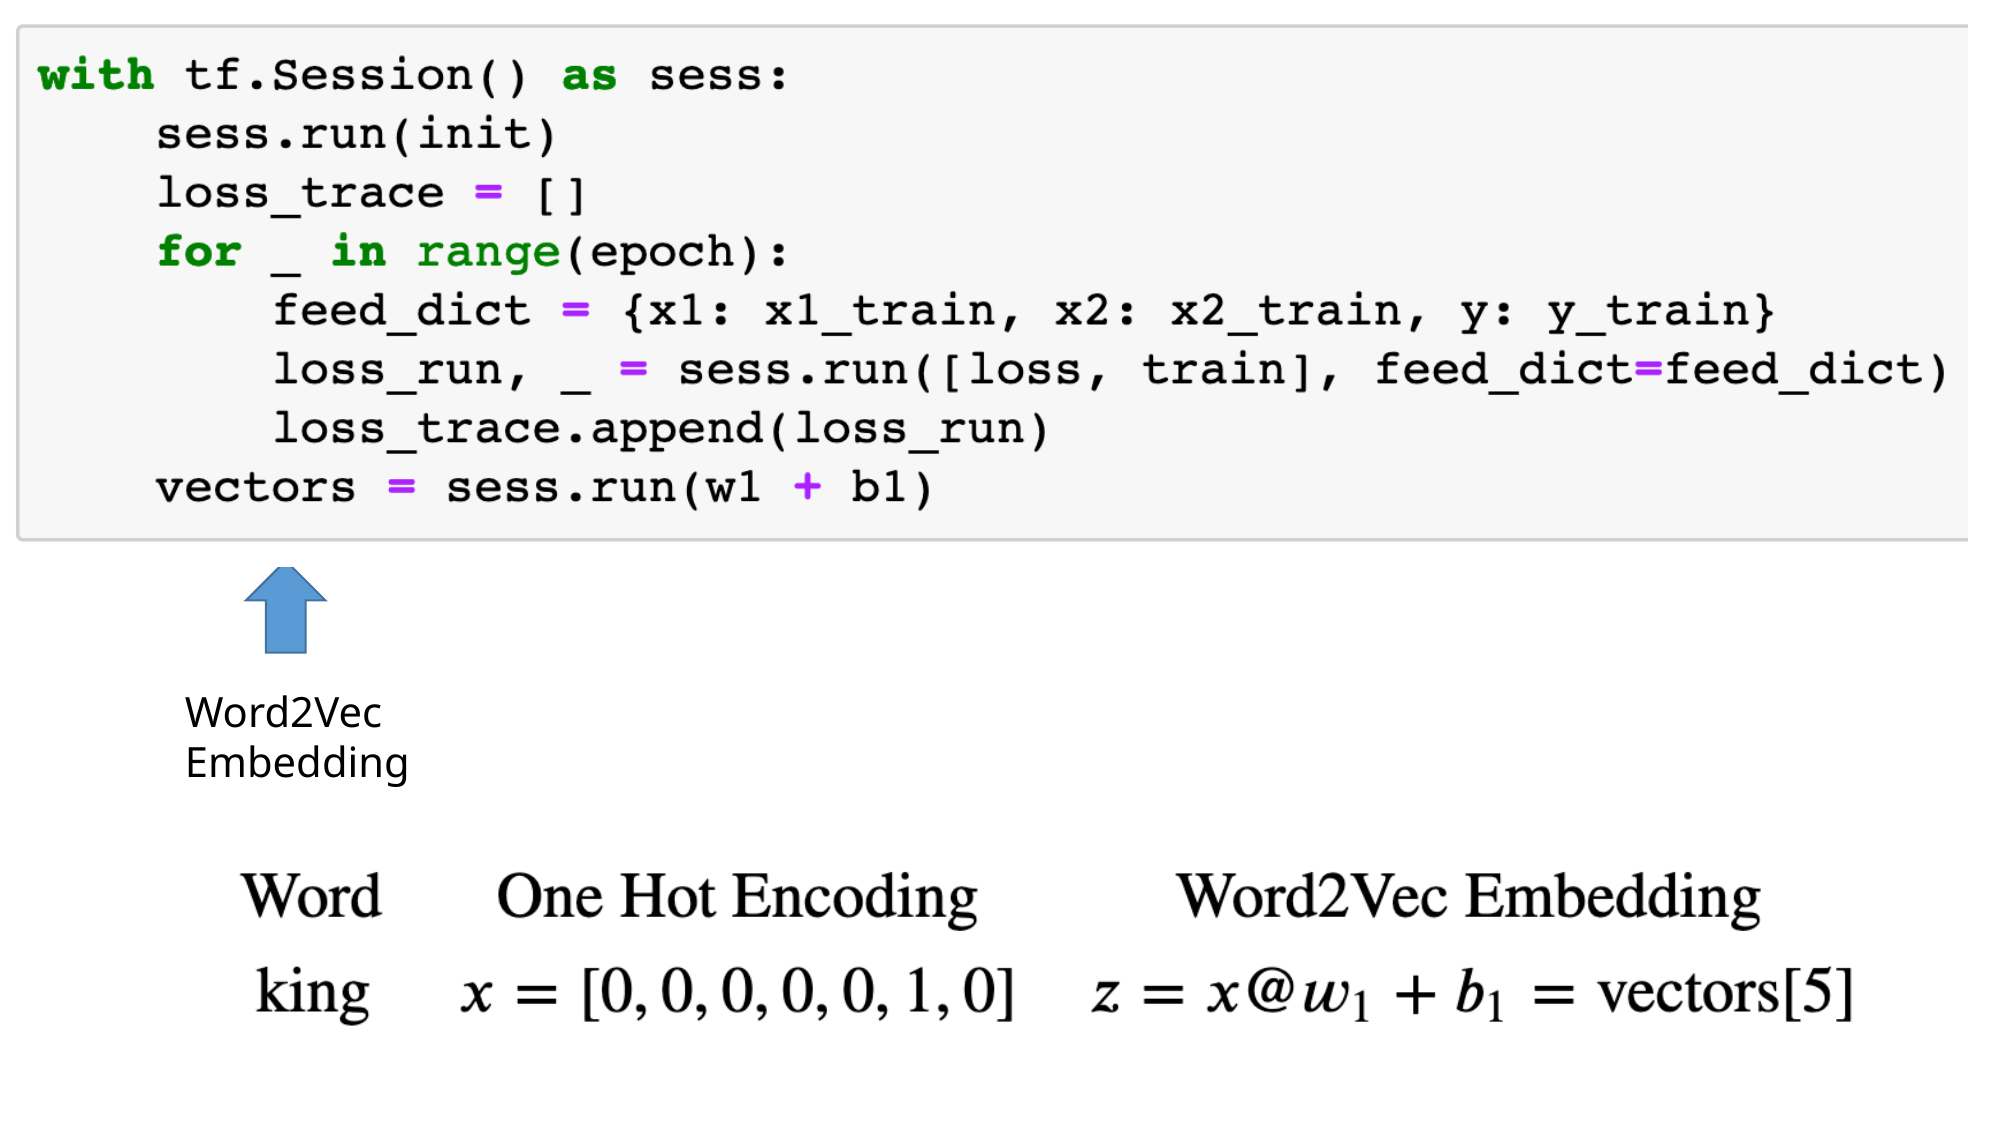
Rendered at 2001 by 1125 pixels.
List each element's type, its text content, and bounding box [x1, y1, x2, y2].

picture [215, 853, 1881, 1050]
text_box Word2Vec Embedding [169, 678, 425, 794]
picture [0, 0, 1968, 567]
text_box [243, 567, 328, 654]
